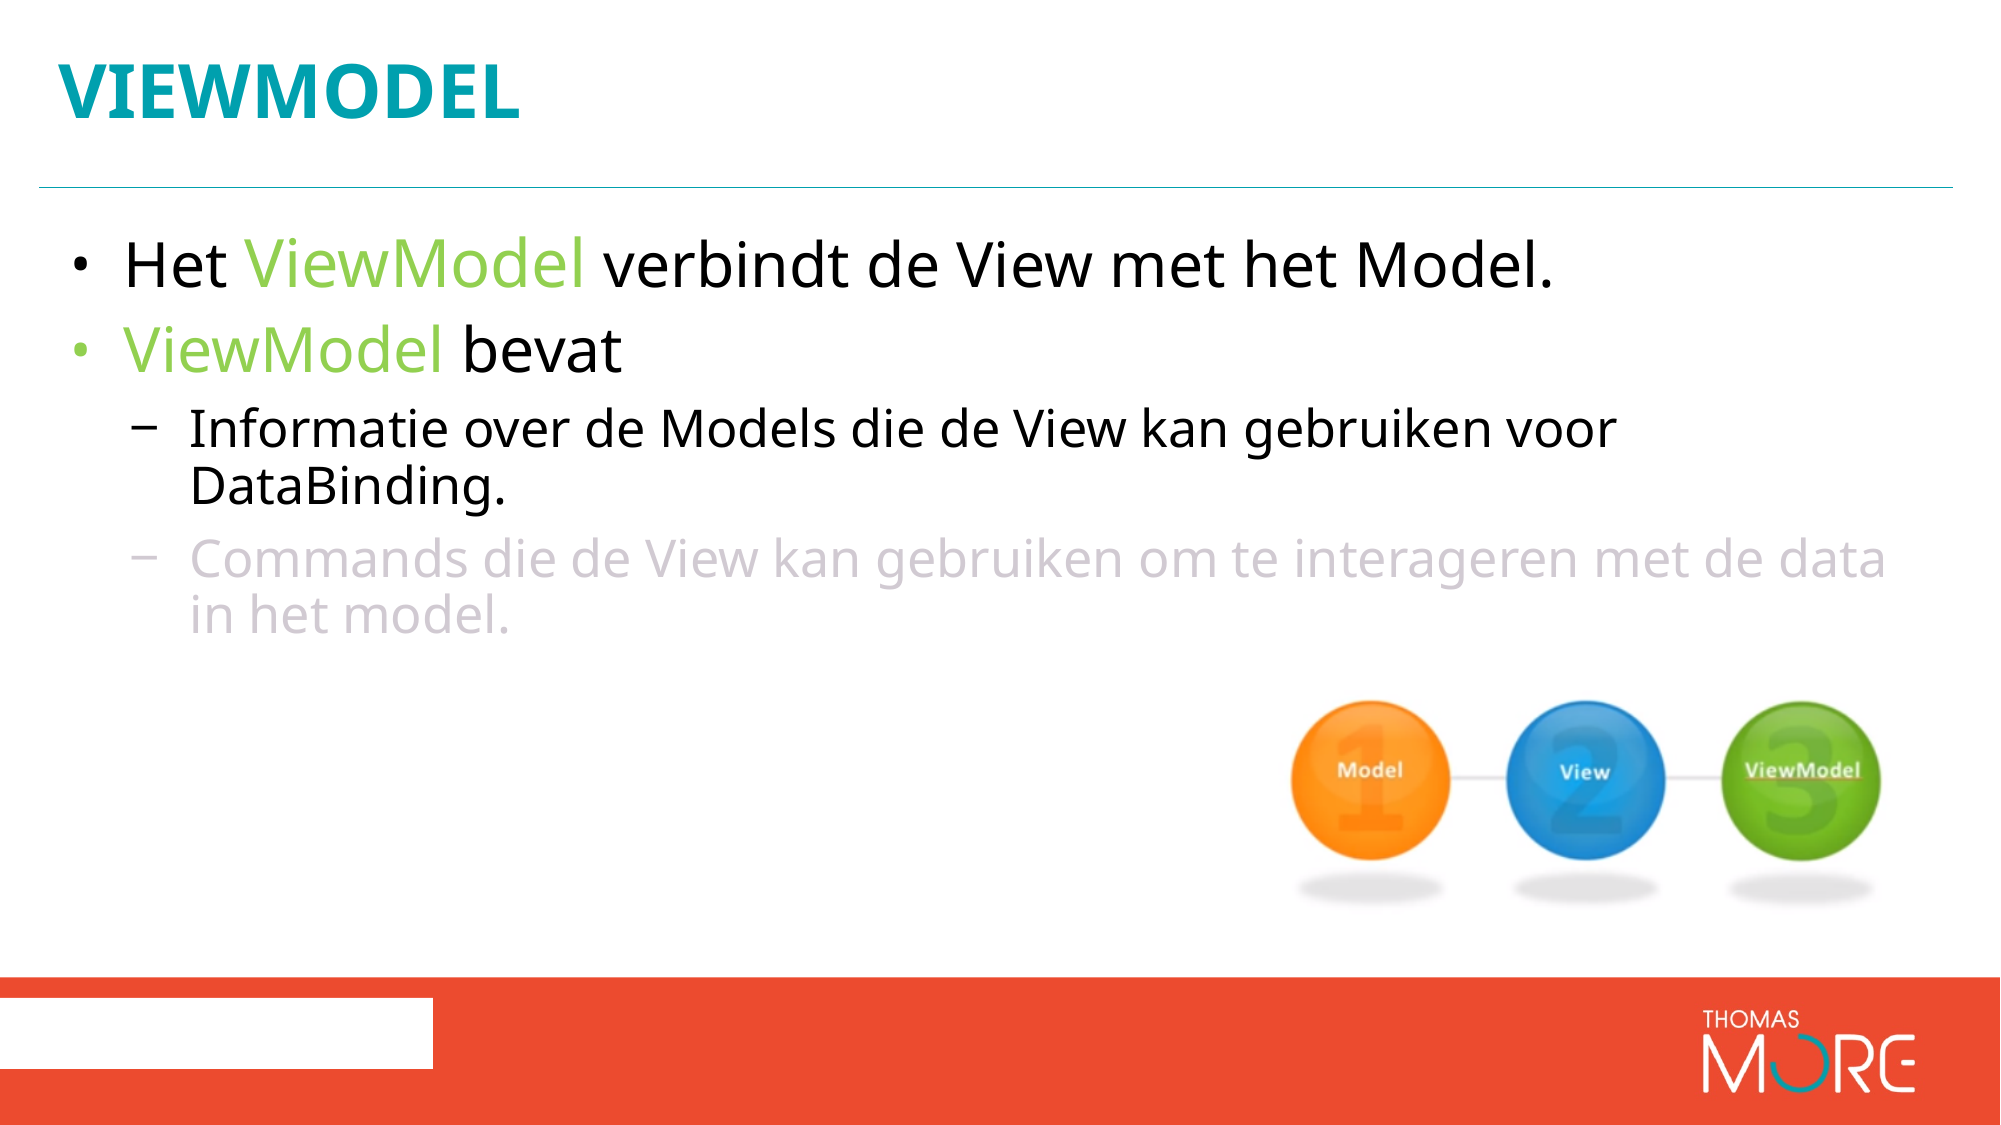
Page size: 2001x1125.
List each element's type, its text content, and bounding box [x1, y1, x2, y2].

title ViewModel [0, 0, 2000, 188]
list Het ViewModel verbindt de View met het Model. ViewModel bevat Informatie over de Models die de View kan gebruiken voor DataBinding. Commands die de View kan gebruiken om te interageren met de data in het model. [0, 188, 2000, 916]
picture [1673, 980, 1944, 1122]
picture [1247, 668, 1921, 933]
